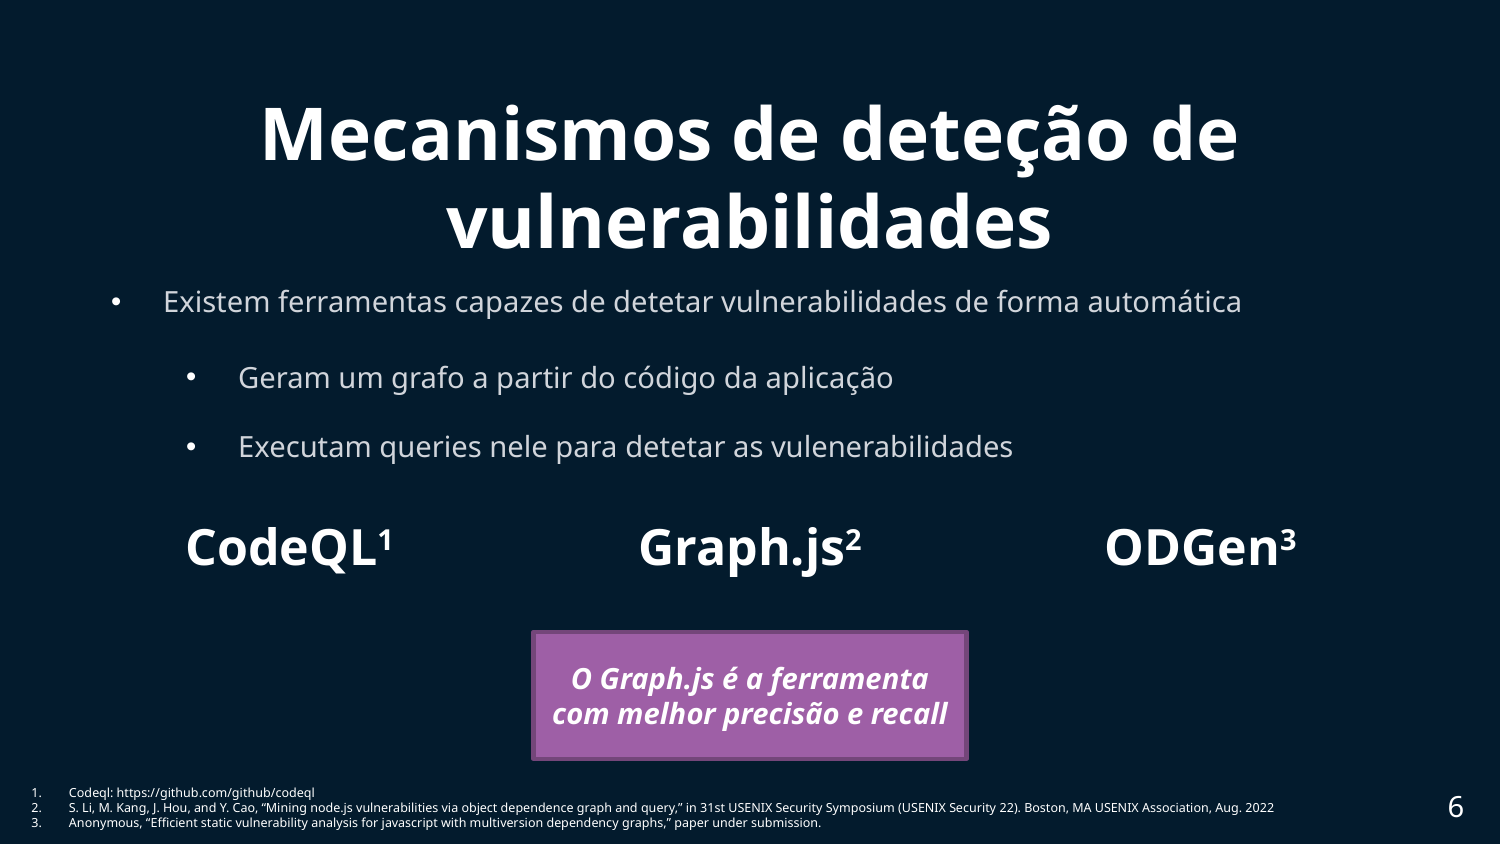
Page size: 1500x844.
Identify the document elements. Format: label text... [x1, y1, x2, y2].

text_box Existem ferramentas capazes de detetar vulnerabilidades de forma automática Geram um grafo a partir do código da aplicação Executam queries nele para detetar as vulenerabilidades [73, 263, 1433, 475]
text_box O Graph.js é a ferramenta com melhor precisão e recall [531, 630, 969, 761]
text_box 6 [1432, 781, 1500, 836]
subtitle CodeQL1 [73, 499, 507, 591]
footer Codeql: https://github.com/github/codeql S. Li, M. Kang, J. Hou, and Y. Cao, “Mining node.js vulnerabilities via object dependence graph and query,” in 31st USENIX Security Symposium (USENIX Security 22). Boston, MA USENIX Association, Aug. 2022 Anonymous, “Efficient static vulnerability analysis for javascript with multiversion dependency graphs,” paper under submission. [16, 783, 1464, 832]
subtitle ODGen3 [1045, 499, 1356, 591]
title Mecanismos de deteção de vulnerabilidades [118, 72, 1382, 167]
text_box Graph.js2 [533, 499, 967, 591]
